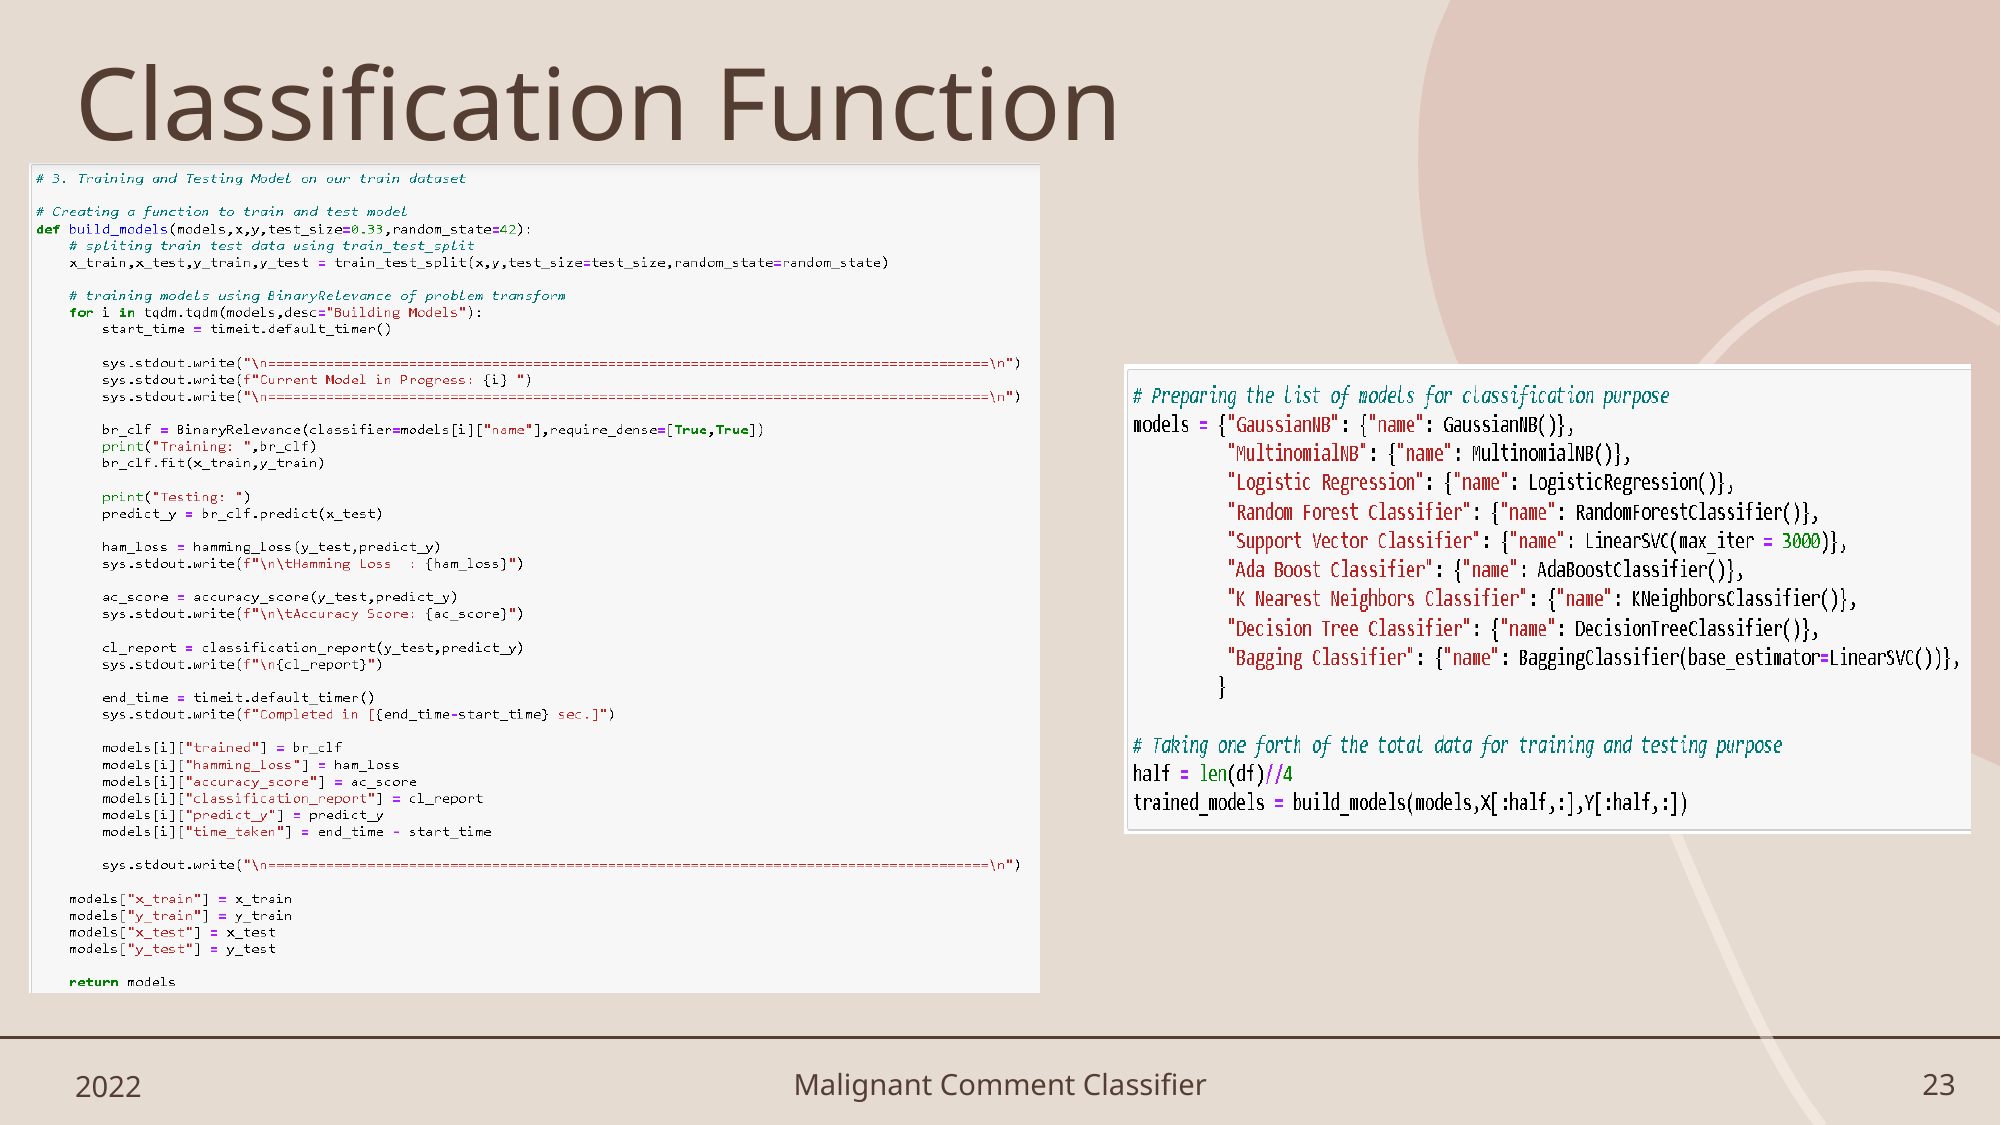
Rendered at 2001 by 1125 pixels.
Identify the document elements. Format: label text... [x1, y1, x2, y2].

picture [1124, 364, 1971, 834]
title Classification Function [60, 52, 1785, 164]
picture [29, 163, 1040, 993]
footer Malignant Comment Classifier [718, 1060, 1283, 1112]
slide_number 2022 [60, 1060, 222, 1112]
slide_number 23 [1808, 1060, 1971, 1112]
